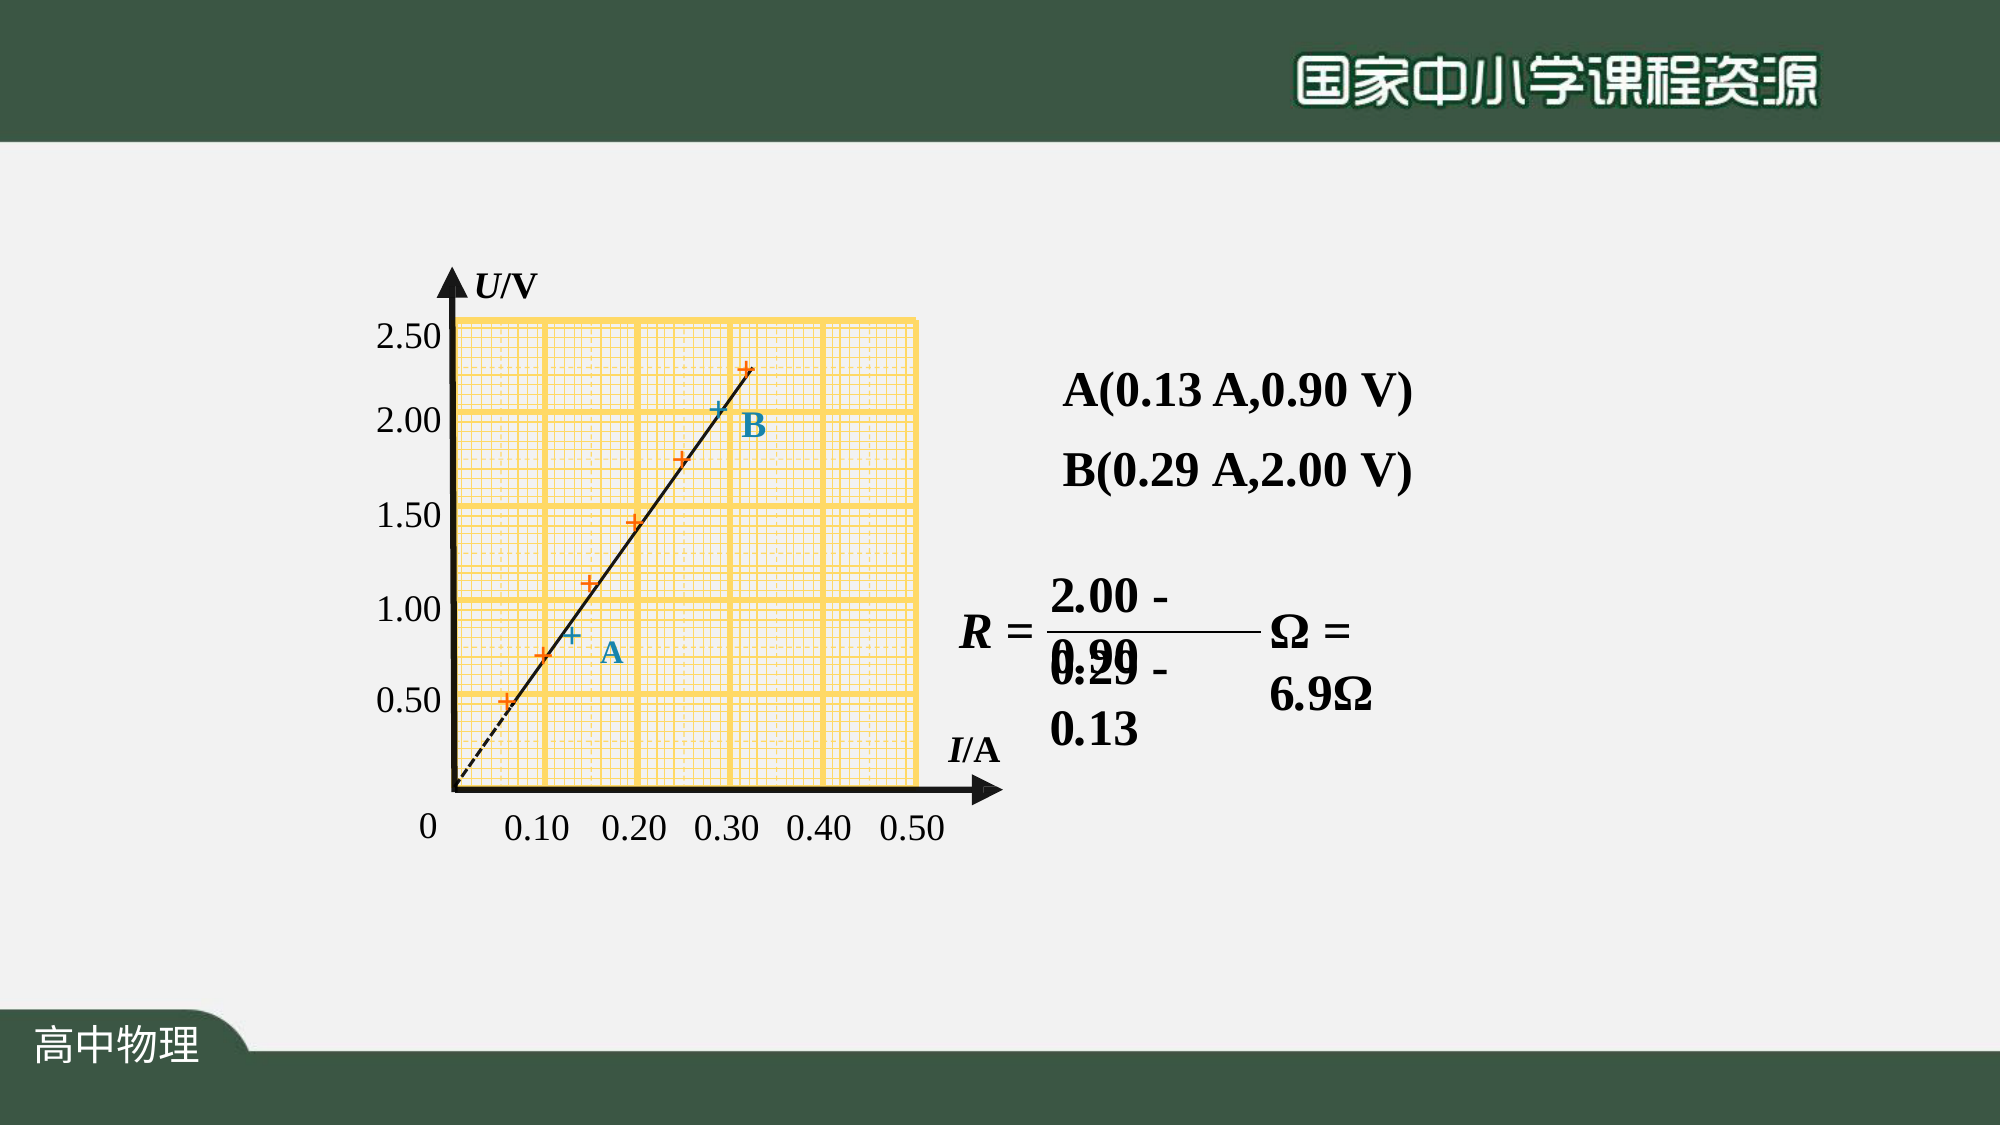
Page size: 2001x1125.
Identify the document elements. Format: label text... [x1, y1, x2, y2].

text_box R = [956, 595, 1037, 659]
picture [0, 0, 2000, 1125]
text_box 0.50 [373, 673, 444, 721]
text_box [467, 757, 476, 768]
text_box [482, 737, 490, 748]
text_box [460, 768, 469, 778]
text_box + [530, 628, 558, 676]
text_box A(0.13 A,0.90 V) B(0.29 A,2.00 V) [1060, 334, 1415, 497]
text_box 0 [416, 799, 440, 847]
text_box + [669, 433, 697, 481]
text_box 1.00 [373, 581, 444, 629]
footer 高中物理 [31, 1013, 202, 1125]
text_box + + [705, 347, 762, 430]
text_box [436, 266, 468, 793]
text_box + [622, 496, 650, 544]
text_box Ω = 6.9Ω [1267, 595, 1469, 721]
text_box 2.50 [373, 308, 444, 356]
text_box + A [559, 590, 632, 670]
text_box 0.10 0.20 0.30 0.40 0.50 [502, 800, 946, 893]
text_box I/A [946, 722, 1003, 770]
text_box [489, 727, 498, 737]
text_box U/V [471, 259, 541, 307]
text_box [605, 544, 629, 578]
text_box 0.29 - 0.13 [1047, 631, 1263, 756]
text_box + [576, 557, 605, 590]
text_box B [739, 398, 769, 446]
text_box [458, 774, 1003, 806]
text_box [474, 747, 483, 758]
text_box [697, 430, 711, 449]
text_box [522, 676, 535, 694]
text_box + [494, 675, 522, 723]
text_box 1.50 [373, 488, 444, 536]
text_box [650, 481, 674, 515]
text_box 2.00 [373, 393, 444, 441]
text_box 2.00 - 0.90 [1047, 559, 1264, 685]
